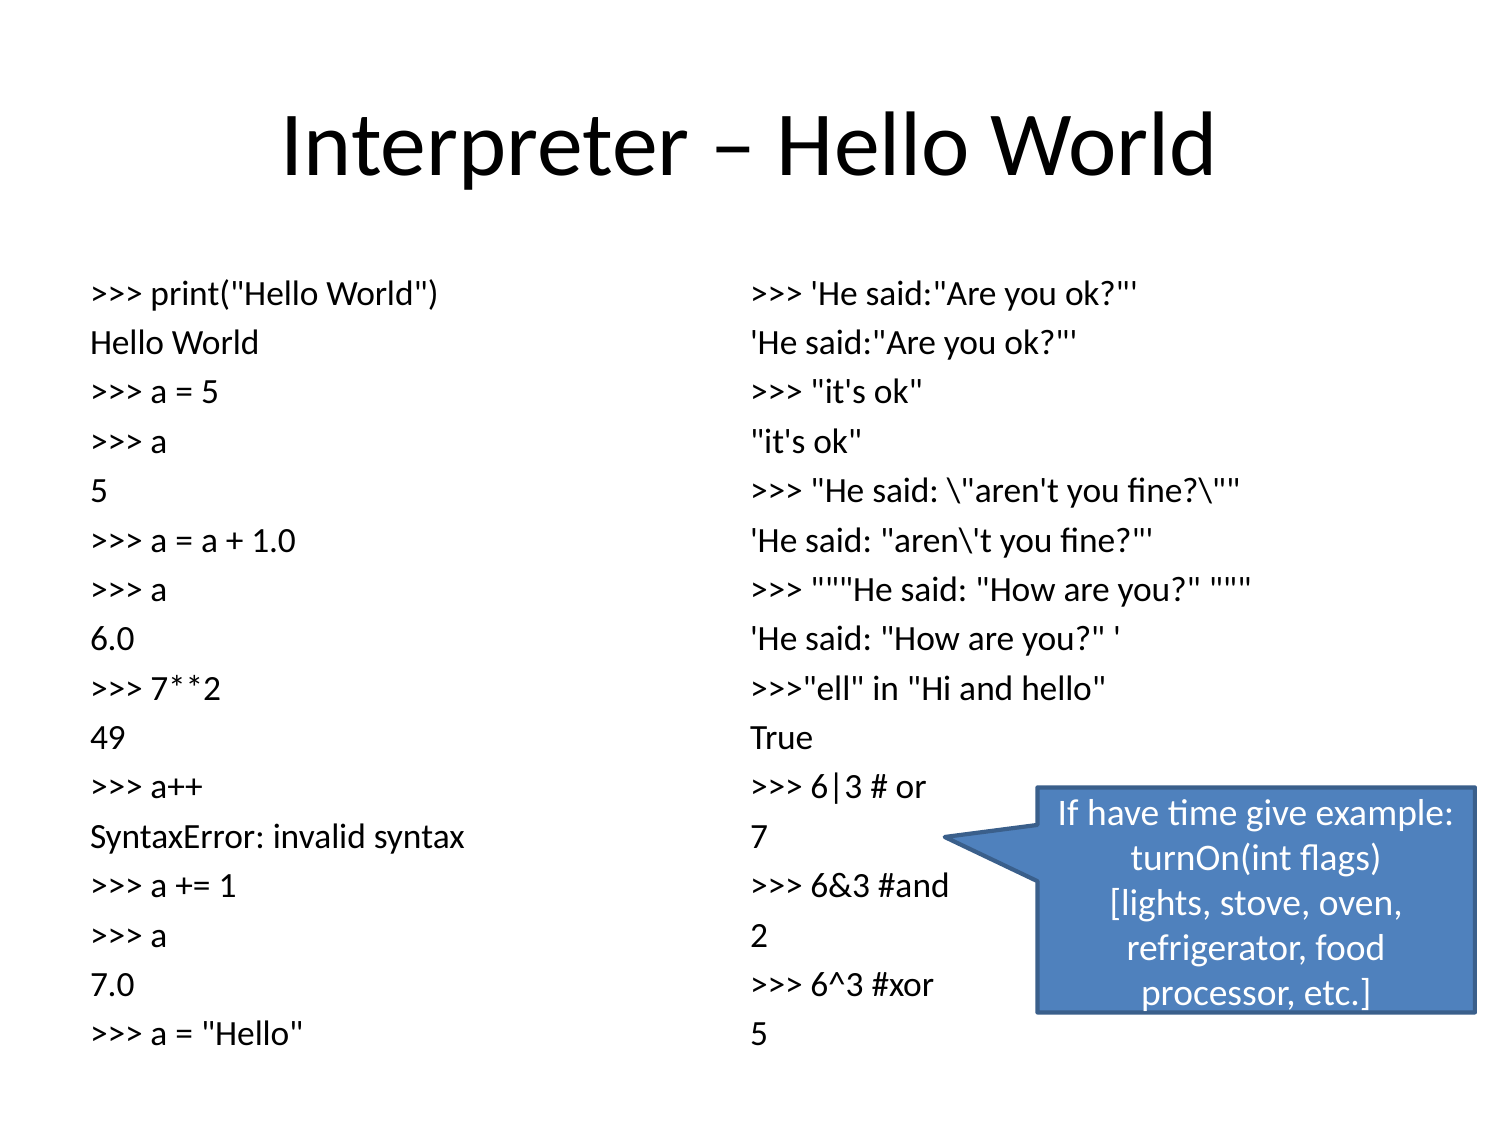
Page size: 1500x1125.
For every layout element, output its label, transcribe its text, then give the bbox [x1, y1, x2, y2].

list >>> print("Hello World") Hello World >>> a = 5 >>> a 5 >>> a = a + 1.0 >>> a 6.0 >>> 7**2 49 >>> a++ SyntaxError: invalid syntax >>> a += 1 >>> a 7.0 >>> a = "Hello" >>> 'He said:"Are you ok?"' 'He said:"Are you ok?"' >>> "it's ok" "it's ok" >>> "He said: \"aren't you fine?\"" 'He said: "aren\'t you fine?"' >>> """He said: "How are you?" """ 'He said: "How are you?" ' >>>"ell" in "Hi and hello" True >>> 6|3 # or 7 >>> 6&3 #and 2 >>> 6^3 #xor 5 [75, 262, 1425, 1075]
title Interpreter – Hello World [75, 45, 1425, 233]
text_box If have time give example: turnOn(int flags) [lights, stove, oven, refrigerator, food processor, etc.] [942, 785, 1477, 1015]
